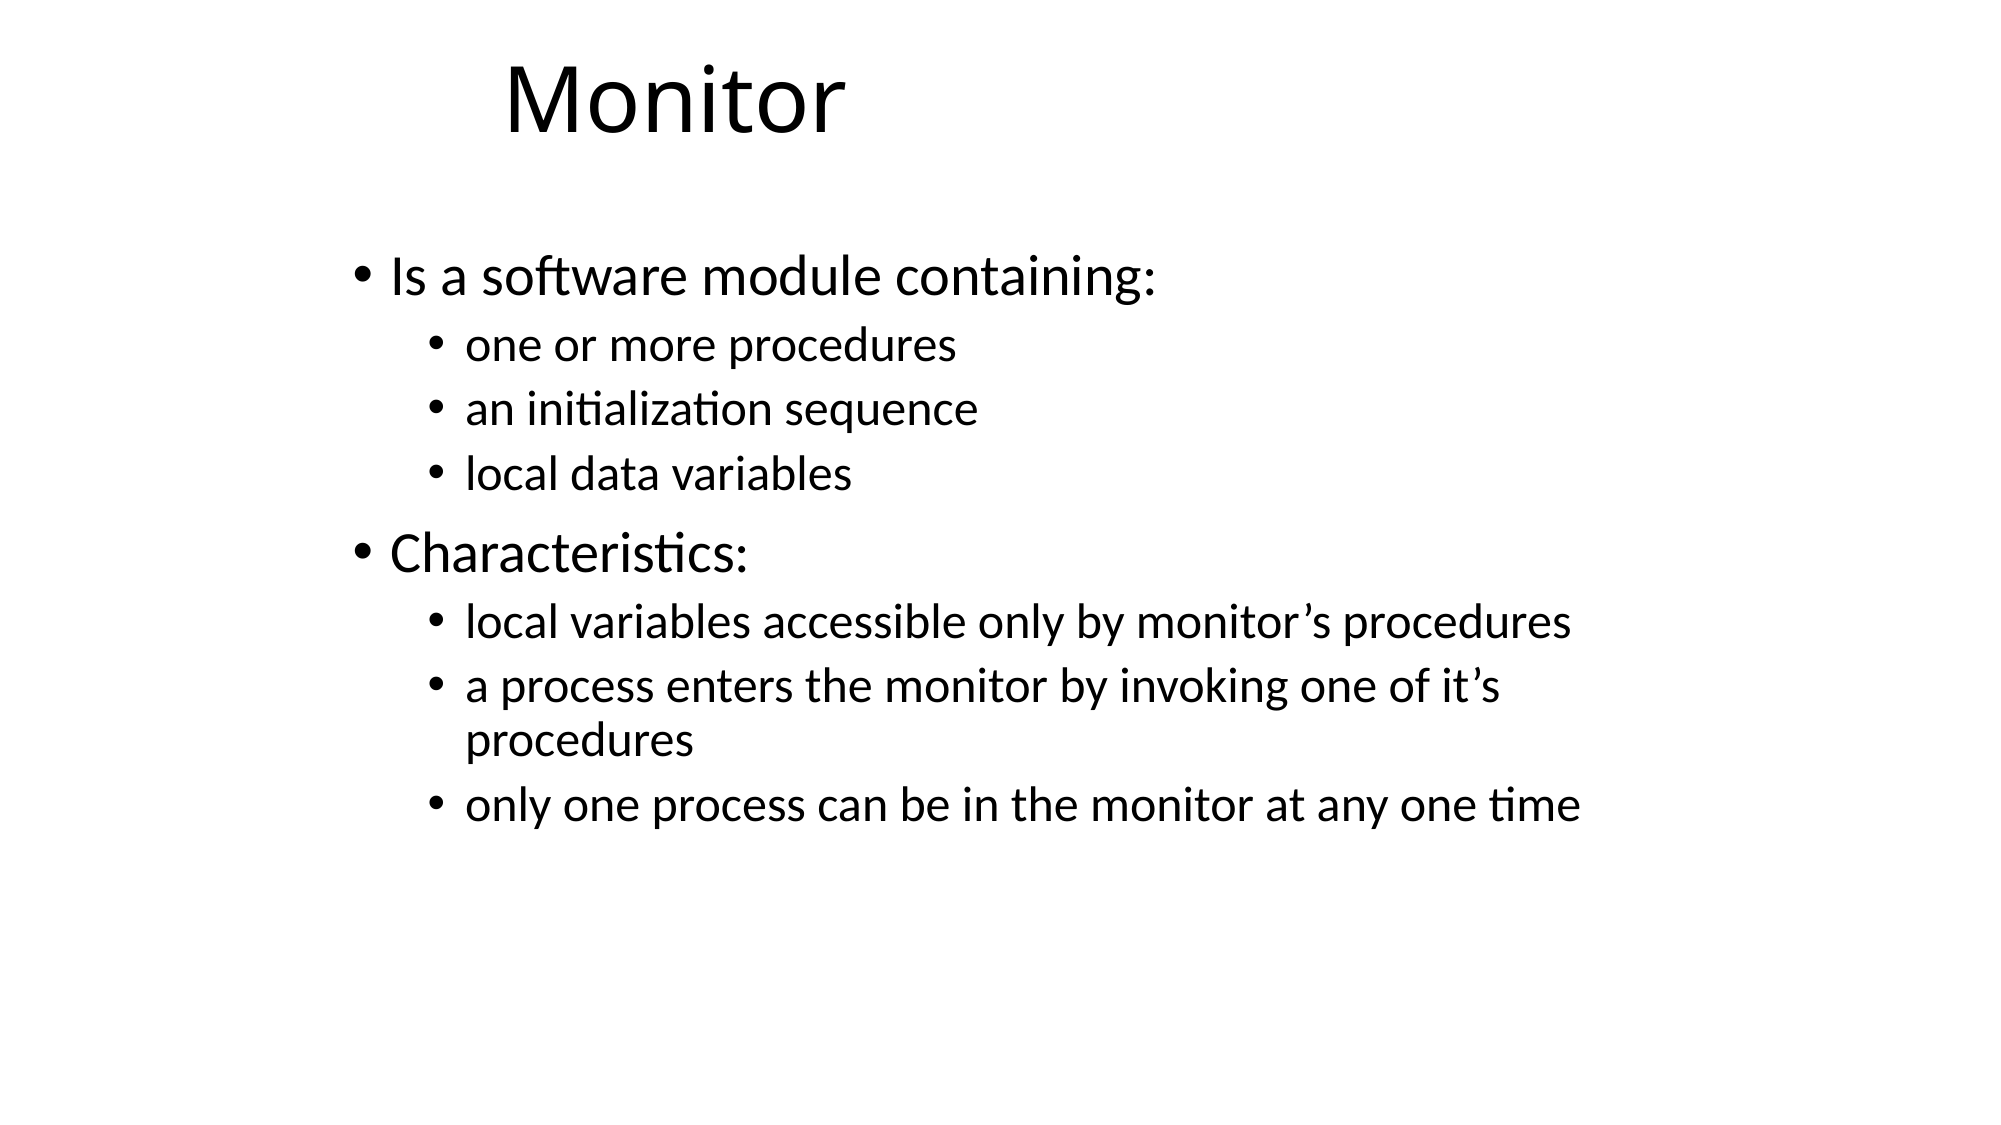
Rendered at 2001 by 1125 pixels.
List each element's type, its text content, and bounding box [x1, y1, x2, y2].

list Is a software module containing: one or more procedures an initialization sequence local data variables Characteristics: local variables accessible only by monitor’s procedures a process enters the monitor by invoking one of it’s procedures only one process can be in the monitor at any one time [337, 237, 1713, 1100]
title Monitor [487, 37, 1650, 168]
